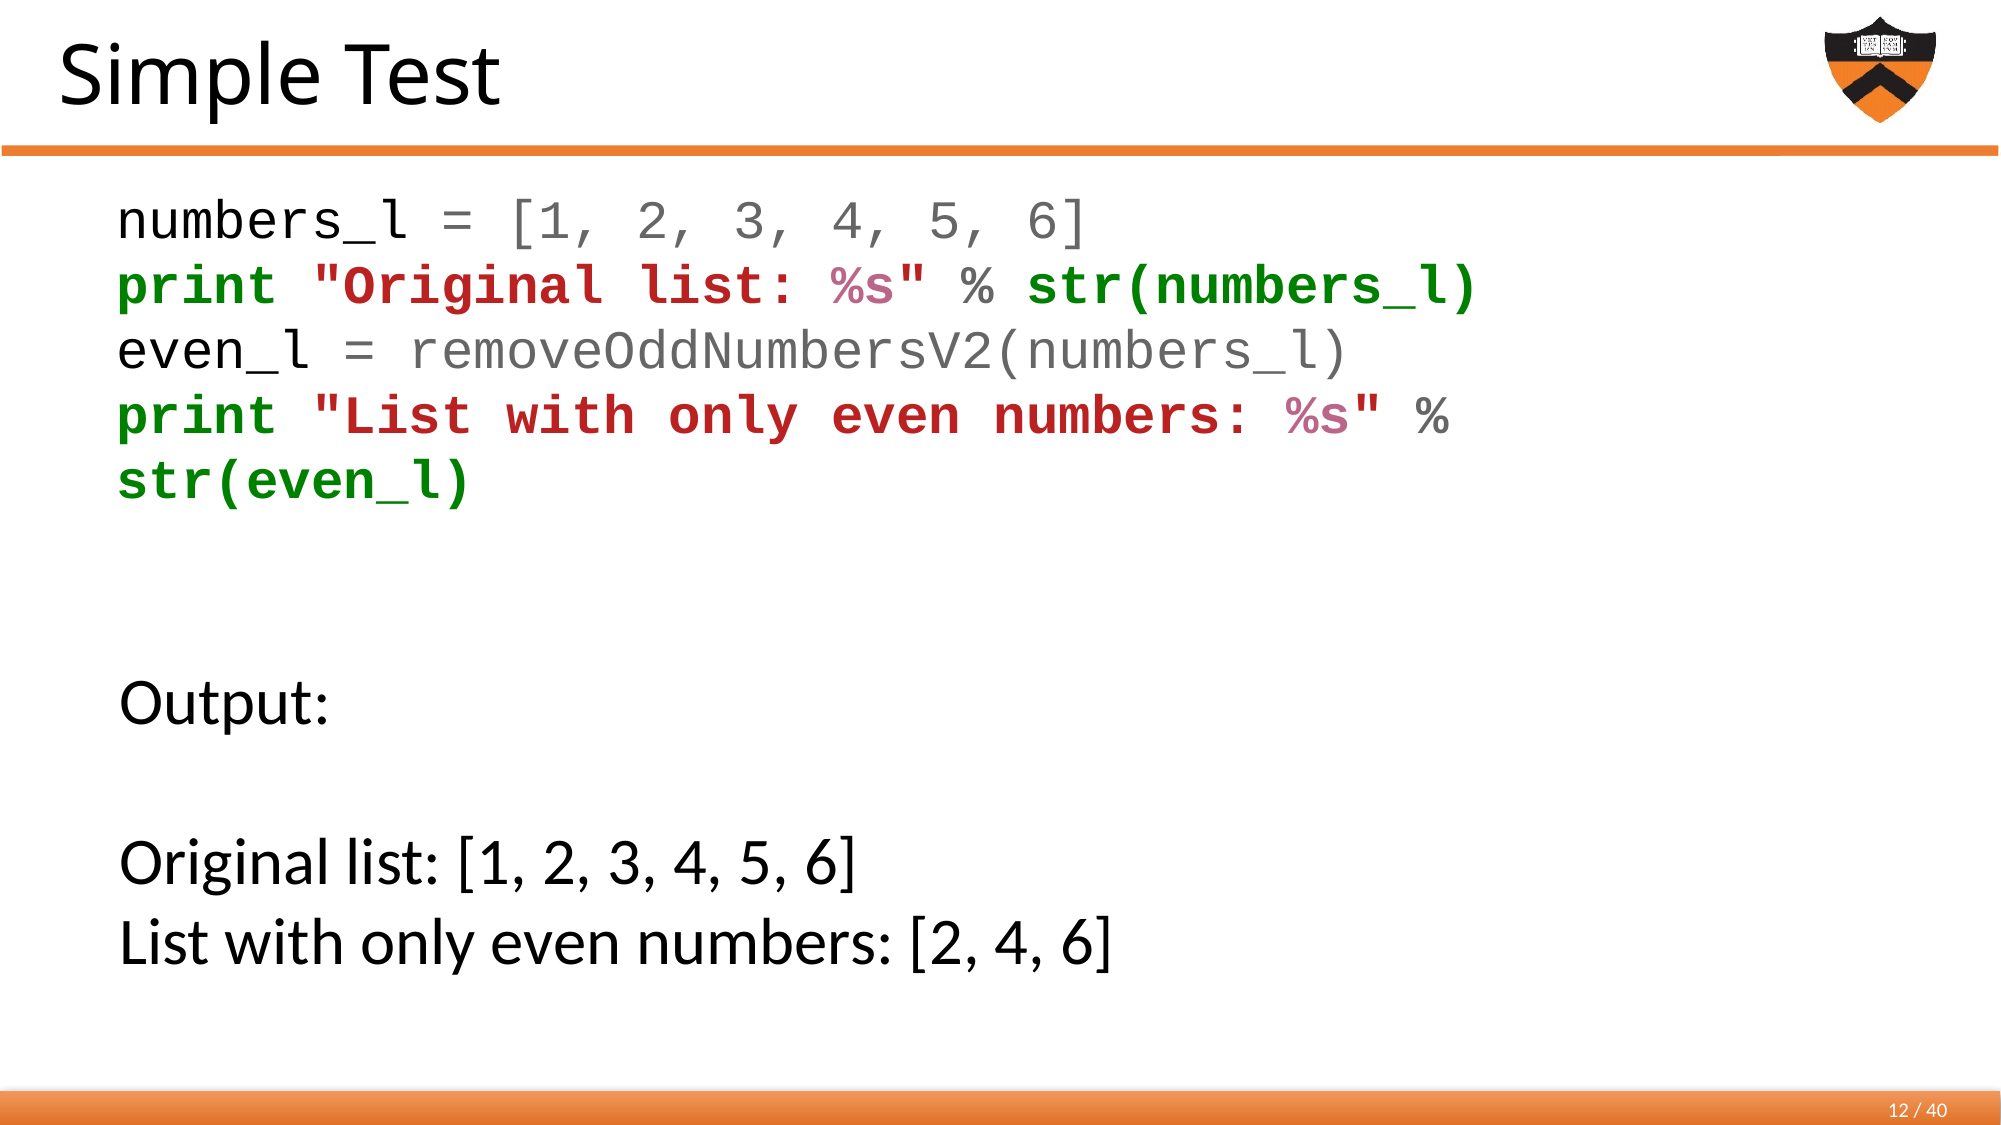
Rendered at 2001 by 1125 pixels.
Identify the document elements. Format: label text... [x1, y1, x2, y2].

slide_number 12 / 40 [1795, 1087, 1963, 1125]
picture [1800, 13, 1958, 126]
title Simple Test [43, 12, 1769, 131]
text_box Output: Original list: [1, 2, 3, 4, 5, 6] List with only even numbers: [2, 4, 6] [104, 650, 1508, 985]
text_box numbers_l = [1, 2, 3, 4, 5, 6] print "Original list: %s" % str(numbers_l) even_l = removeOddNumbersV2(numbers_l) print "List with only even numbers: %s" % str(even_l) [101, 176, 1501, 517]
